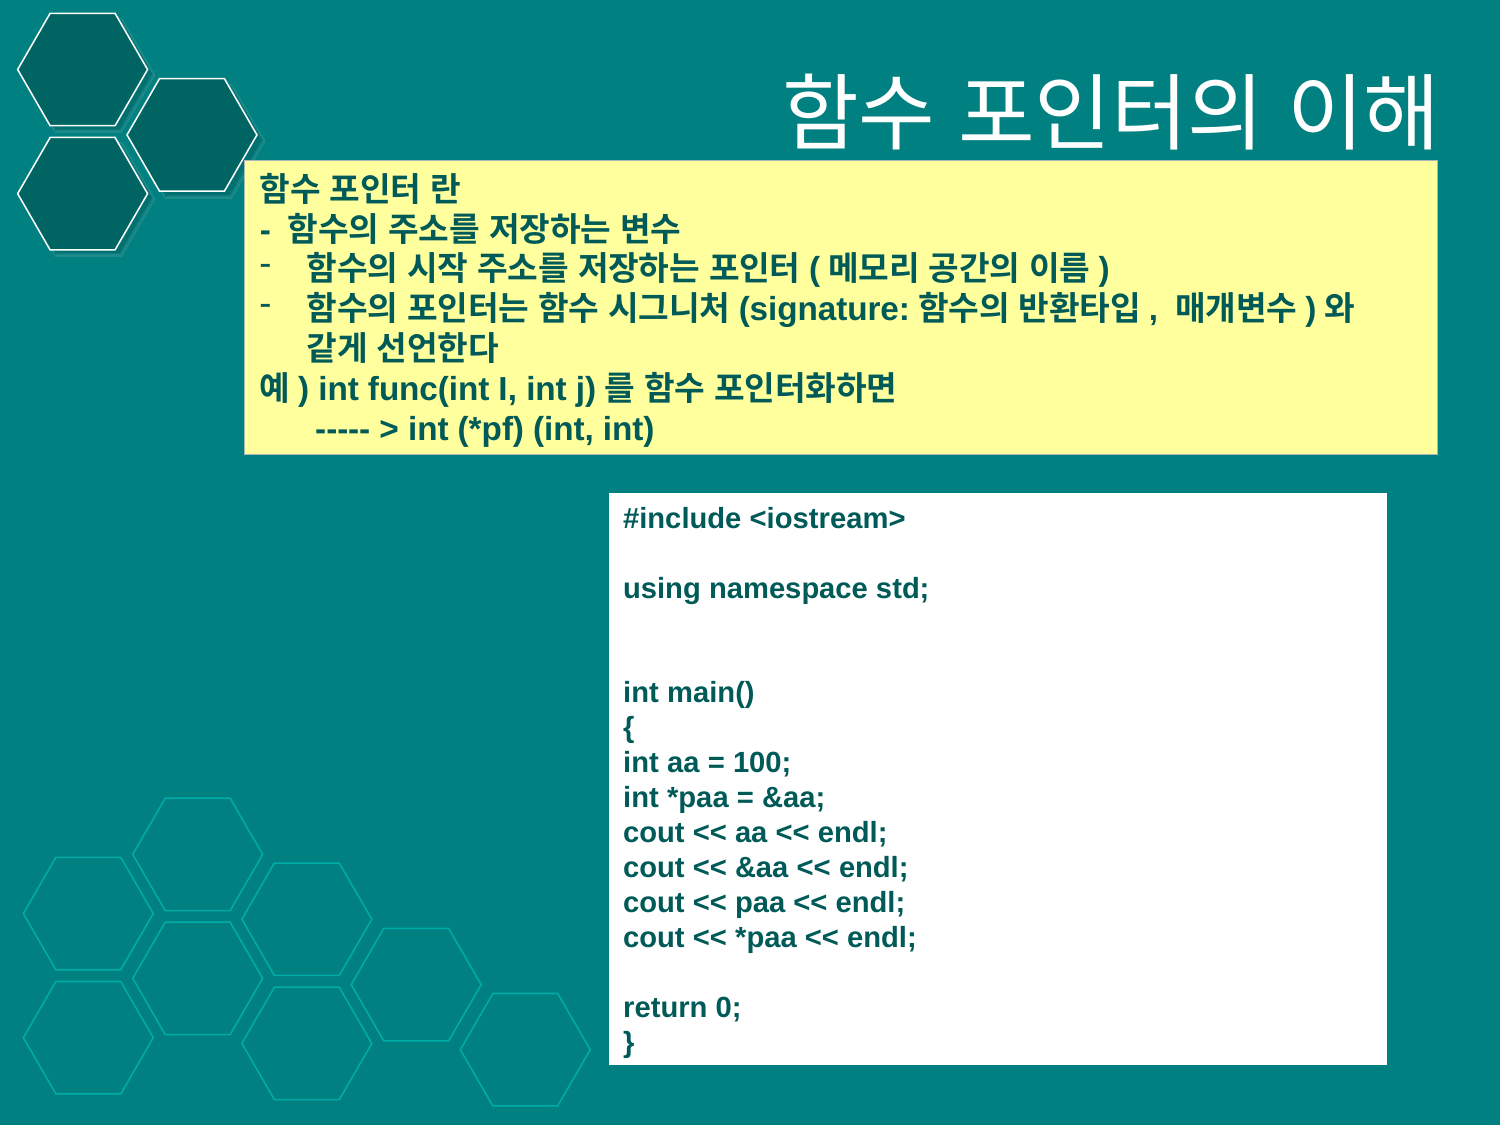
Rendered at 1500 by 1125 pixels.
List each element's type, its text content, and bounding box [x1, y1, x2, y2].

text_box 함수 포인터 란 - 함수의 주소를 저장하는 변수 함수의 시작 주소를 저장하는 포인터(메모리 공간의 이름) 함수의 포인터는 함수 시그니처(signature:함수의 반환타입, 매개변수)와 같게 선언한다 예) int func(int I, int j)를 함수 포인터화하면 ----- > int (*pf) (int, int) [244, 160, 1438, 455]
text_box #include <iostream> using namespace std; int main() { int aa = 100; int *paa = &aa; cout << aa << endl; cout << &aa << endl; cout << paa << endl; cout << *paa << endl; return 0; } [607, 491, 1389, 1067]
title 함수 포인터의 이해 [327, 45, 1456, 176]
